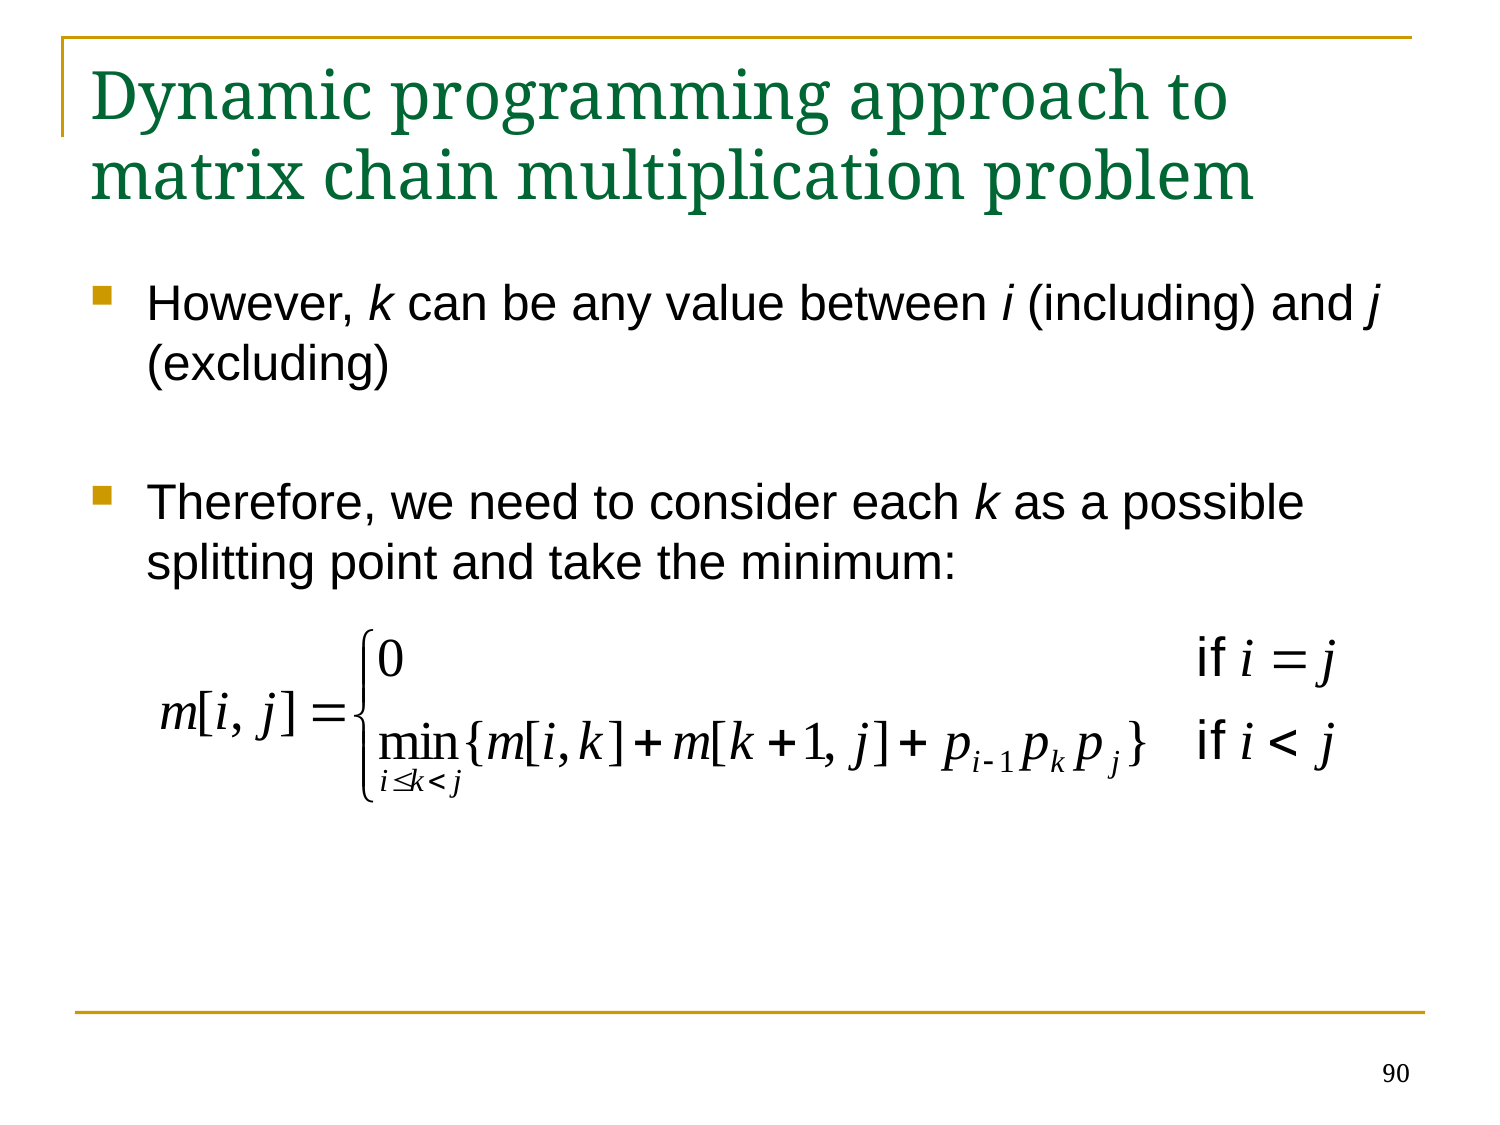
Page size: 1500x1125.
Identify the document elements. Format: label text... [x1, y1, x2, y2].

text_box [150, 619, 1351, 813]
slide_number 90 [1074, 1023, 1426, 1100]
title Dynamic programming approach to matrix chain multiplication problem [75, 45, 1425, 233]
list However, k can be any value between i (including) and j (excluding) Therefore, we need to consider each k as a possible splitting point and take the minimum: [75, 262, 1425, 1006]
